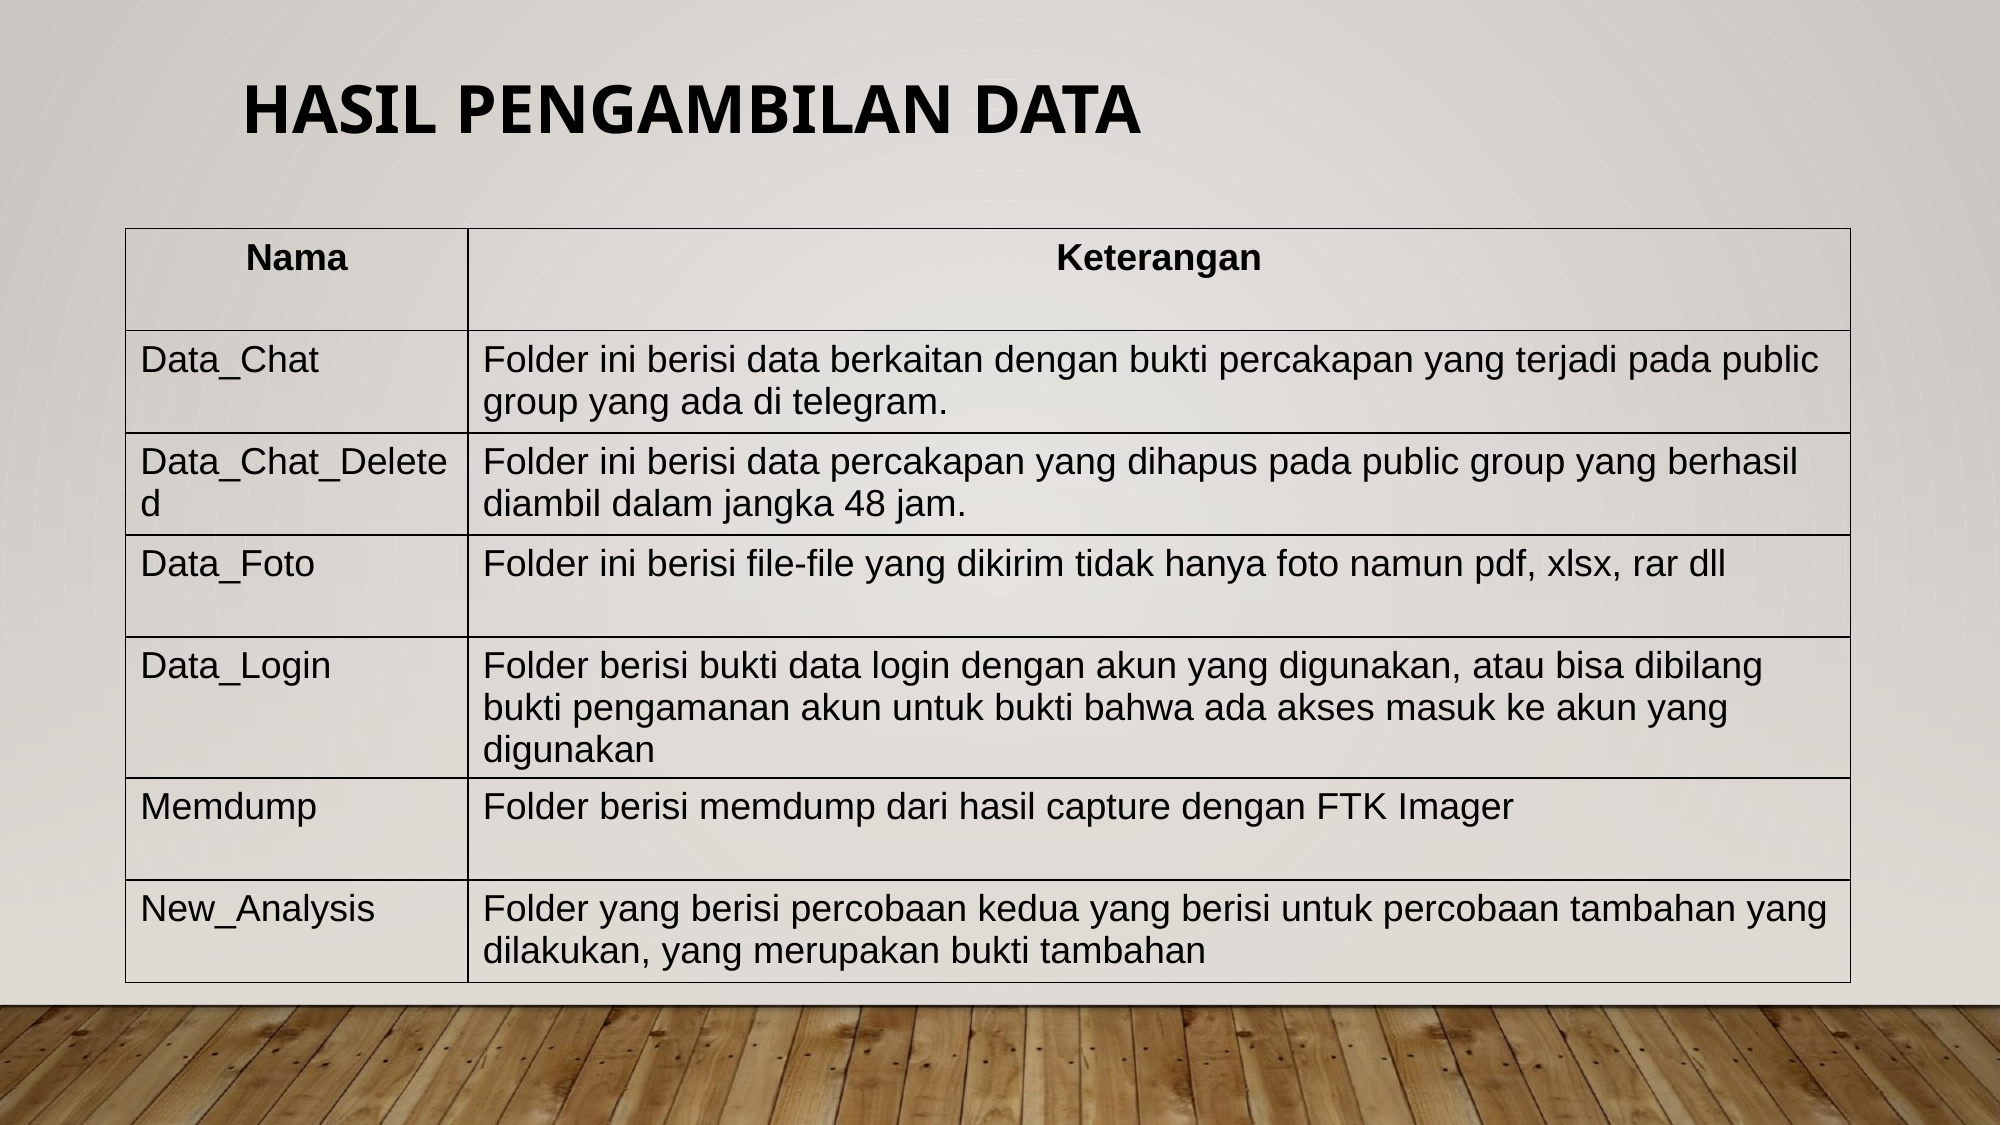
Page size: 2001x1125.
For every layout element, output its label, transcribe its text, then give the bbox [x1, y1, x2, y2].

table_cell Folder ini berisi file-file yang dikirim tidak hanya foto namun pdf, xlsx, rar dll [469, 536, 1850, 636]
table_cell New_Analysis [126, 881, 467, 982]
table_cell Data_Chat_Deleted [126, 434, 467, 534]
table_cell Data_Login [126, 638, 467, 777]
picture [0, 1005, 2000, 1125]
table_cell Folder ini berisi data percakapan yang dihapus pada public group yang berhasil diambil dalam jangka 48 jam. [469, 434, 1850, 534]
table_cell Data_Foto [126, 536, 467, 636]
table_cell Folder berisi memdump dari hasil capture dengan FTK Imager [469, 779, 1850, 879]
table_cell Data_Chat [126, 331, 467, 432]
table_header Keterangan [469, 229, 1850, 330]
table_header Nama [126, 229, 467, 330]
table_cell Memdump [126, 779, 467, 879]
title HASIL PENGAMBILAN DATA [226, 68, 1802, 228]
table_cell Folder berisi bukti data login dengan akun yang digunakan, atau bisa dibilang bukti pengamanan akun untuk bukti bahwa ada akses masuk ke akun yang digunakan [469, 638, 1850, 777]
table_cell Folder ini berisi data berkaitan dengan bukti percakapan yang terjadi pada public group yang ada di telegram. [469, 331, 1850, 432]
table_cell Folder yang berisi percobaan kedua yang berisi untuk percobaan tambahan yang dilakukan, yang merupakan bukti tambahan [469, 881, 1850, 982]
